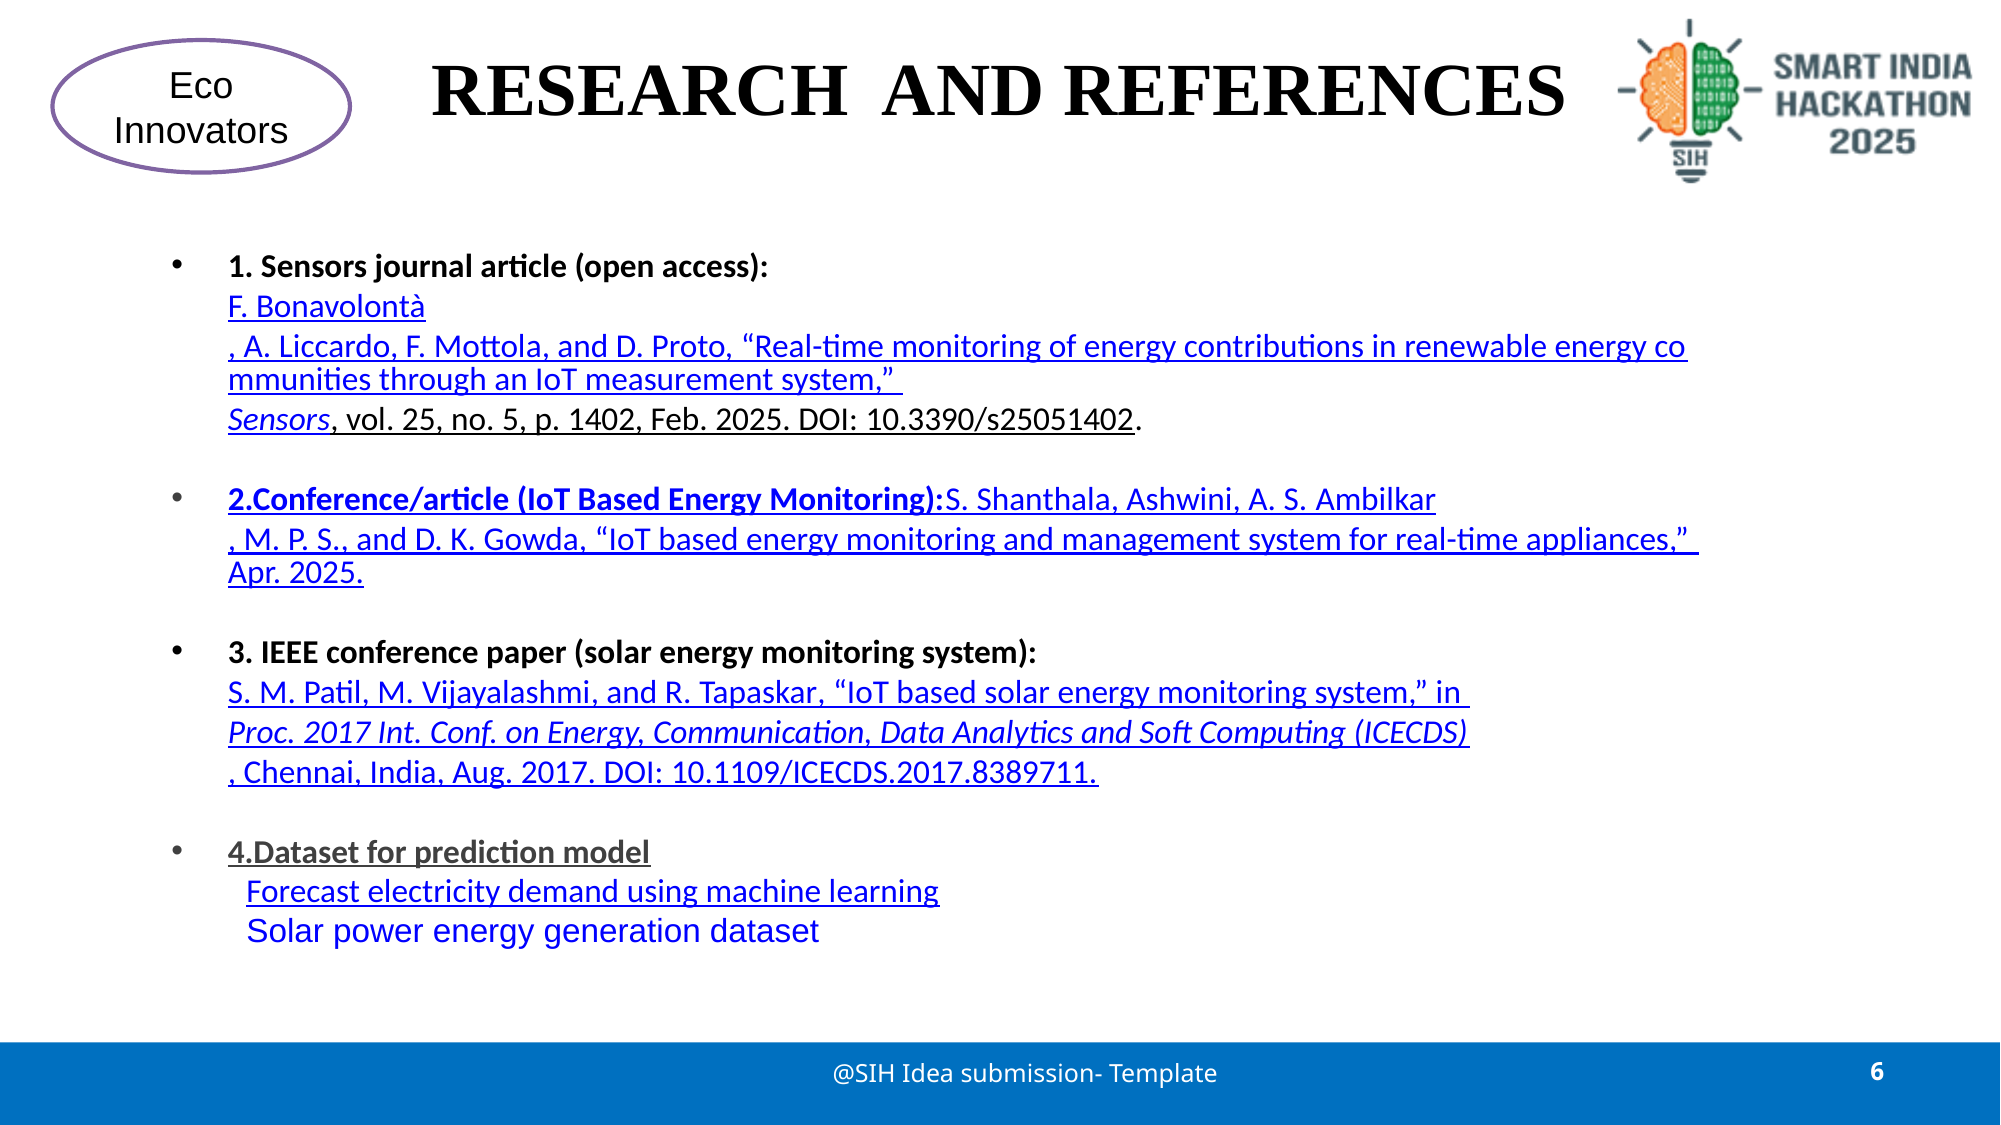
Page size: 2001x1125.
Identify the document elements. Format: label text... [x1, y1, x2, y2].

footer @SIH Idea submission- Template [762, 1042, 1289, 1103]
text_box Eco Innovators [50, 37, 353, 175]
picture [1614, 9, 1977, 194]
text_box [0, 1042, 2000, 1125]
title RESEARCH AND REFERENCES [99, 0, 1901, 180]
slide_number 6 [1433, 1042, 1900, 1103]
text_box 1. Sensors journal article (open access): F. Bonavolontà, A. Liccardo, F. Mottola, and D. Proto, “Real-time monitoring of energy contributions in renewable energy communities through an IoT measurement system,” Sensors, vol. 25, no. 5, p. 1402, Feb. 2025. DOI: 10.3390/s25051402. 2.Conference/article (IoT Based Energy Monitoring): S. Shanthala, Ashwini, A. S. Ambilkar, M. P. S., and D. K. Gowda, “IoT based energy monitoring and management system for real-time appliances,” Apr. 2025. 3. IEEE conference paper (solar energy monitoring system): S. M. Patil, M. Vijayalashmi, and R. Tapaskar, “IoT based solar energy monitoring system,” in Proc. 2017 Int. Conf. on Energy, Communication, Data Analytics and Soft Computing (ICECDS), Chennai, India, Aug. 2017. DOI: 10.1109/ICECDS.2017.8389711. 4.Dataset for prediction model Forecast electricity demand using machine learning Solar power energy generation dataset [156, 196, 1721, 891]
